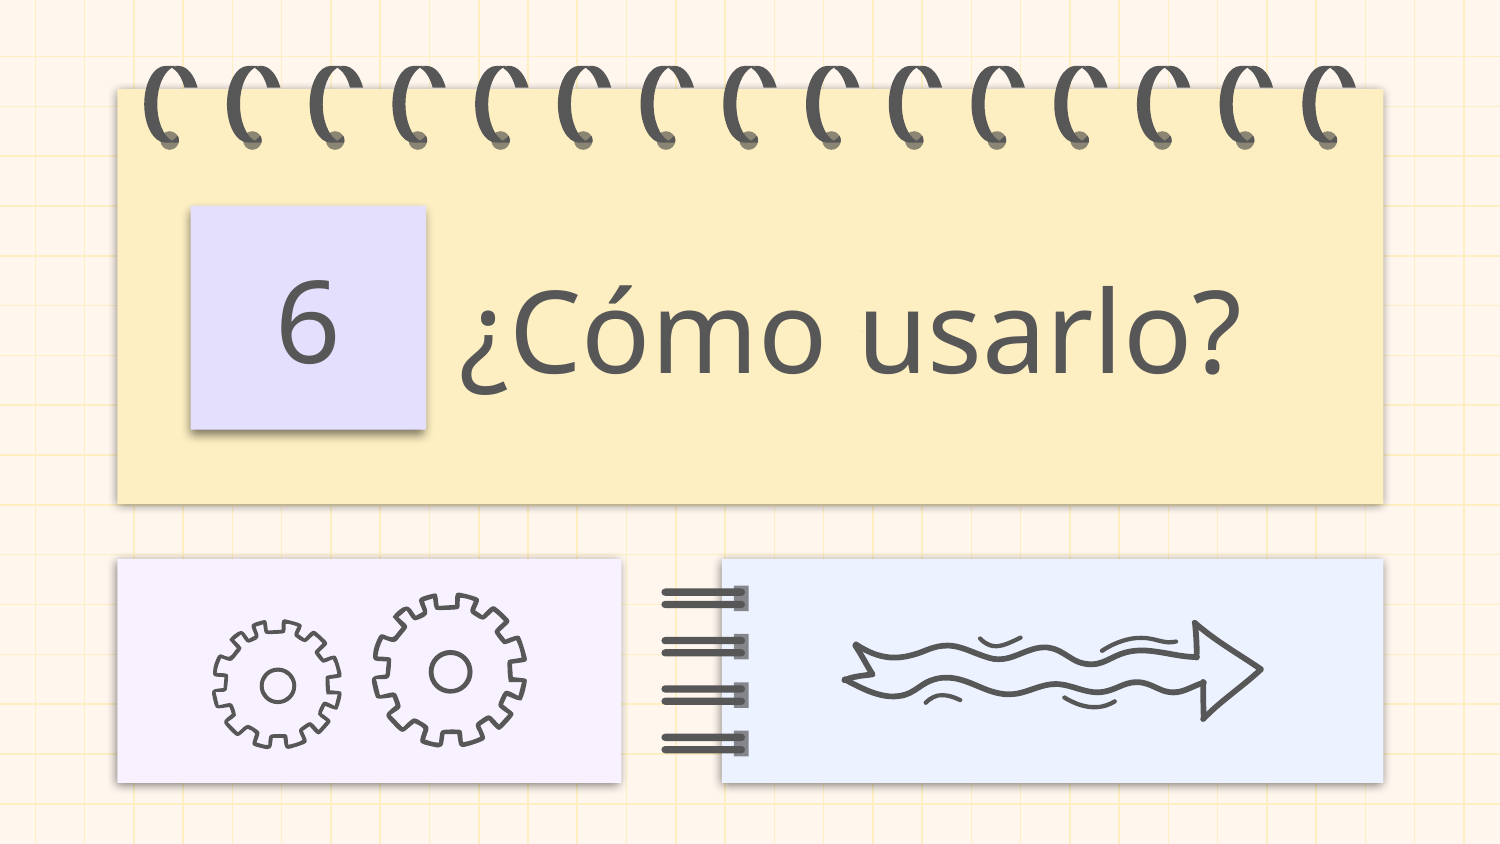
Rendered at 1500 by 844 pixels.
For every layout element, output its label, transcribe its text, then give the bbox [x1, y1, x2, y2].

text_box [841, 619, 1265, 723]
text_box [721, 558, 1384, 783]
title 6 [190, 205, 427, 430]
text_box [211, 592, 528, 750]
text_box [143, 65, 1356, 150]
title ¿Cómo usarlo? [444, 246, 1342, 389]
text_box [117, 558, 622, 783]
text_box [661, 585, 749, 757]
text_box [117, 89, 1384, 505]
